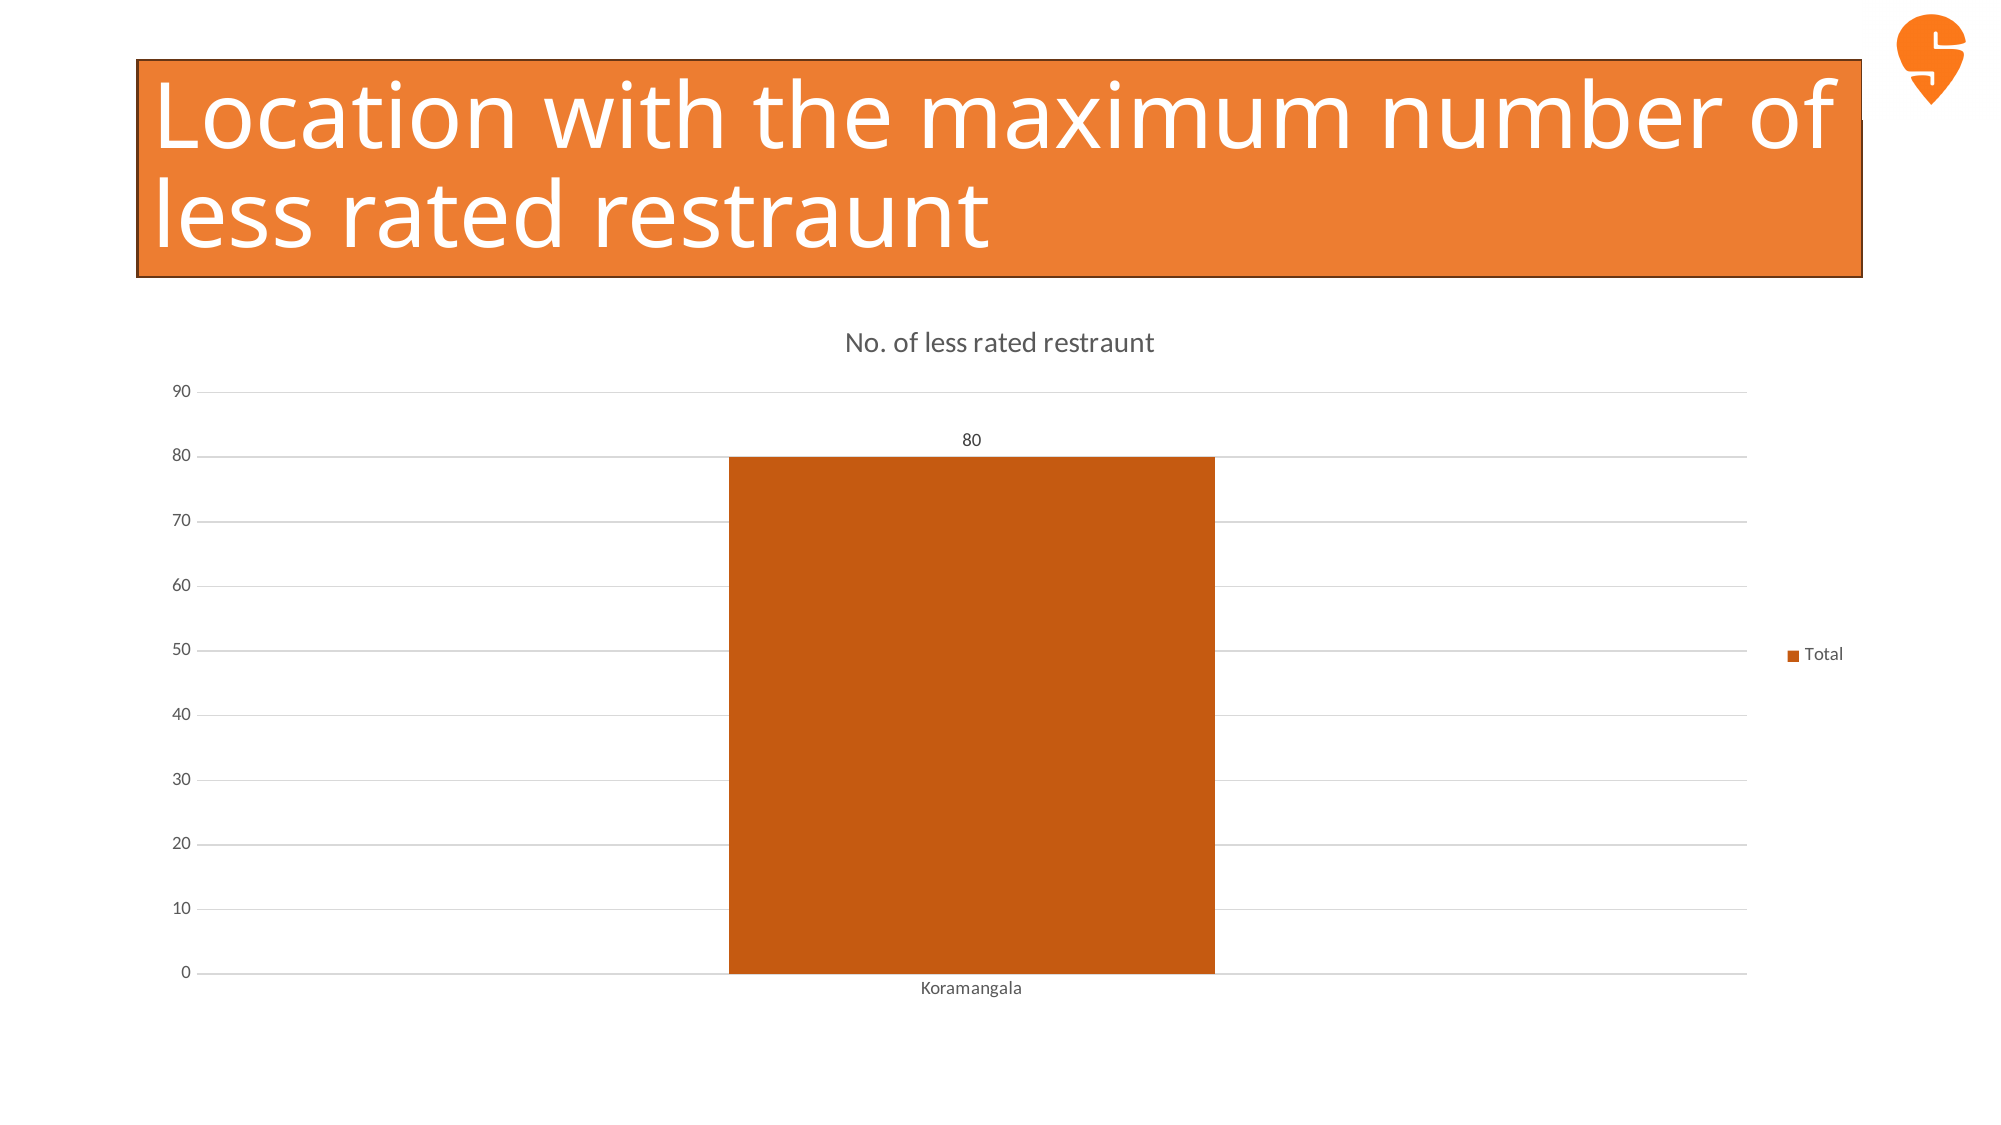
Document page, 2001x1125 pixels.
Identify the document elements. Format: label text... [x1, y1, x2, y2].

chart [137, 299, 1863, 1014]
title Location with the maximum number of less rated restraunt [136, 59, 1863, 278]
picture [1862, 0, 2000, 120]
